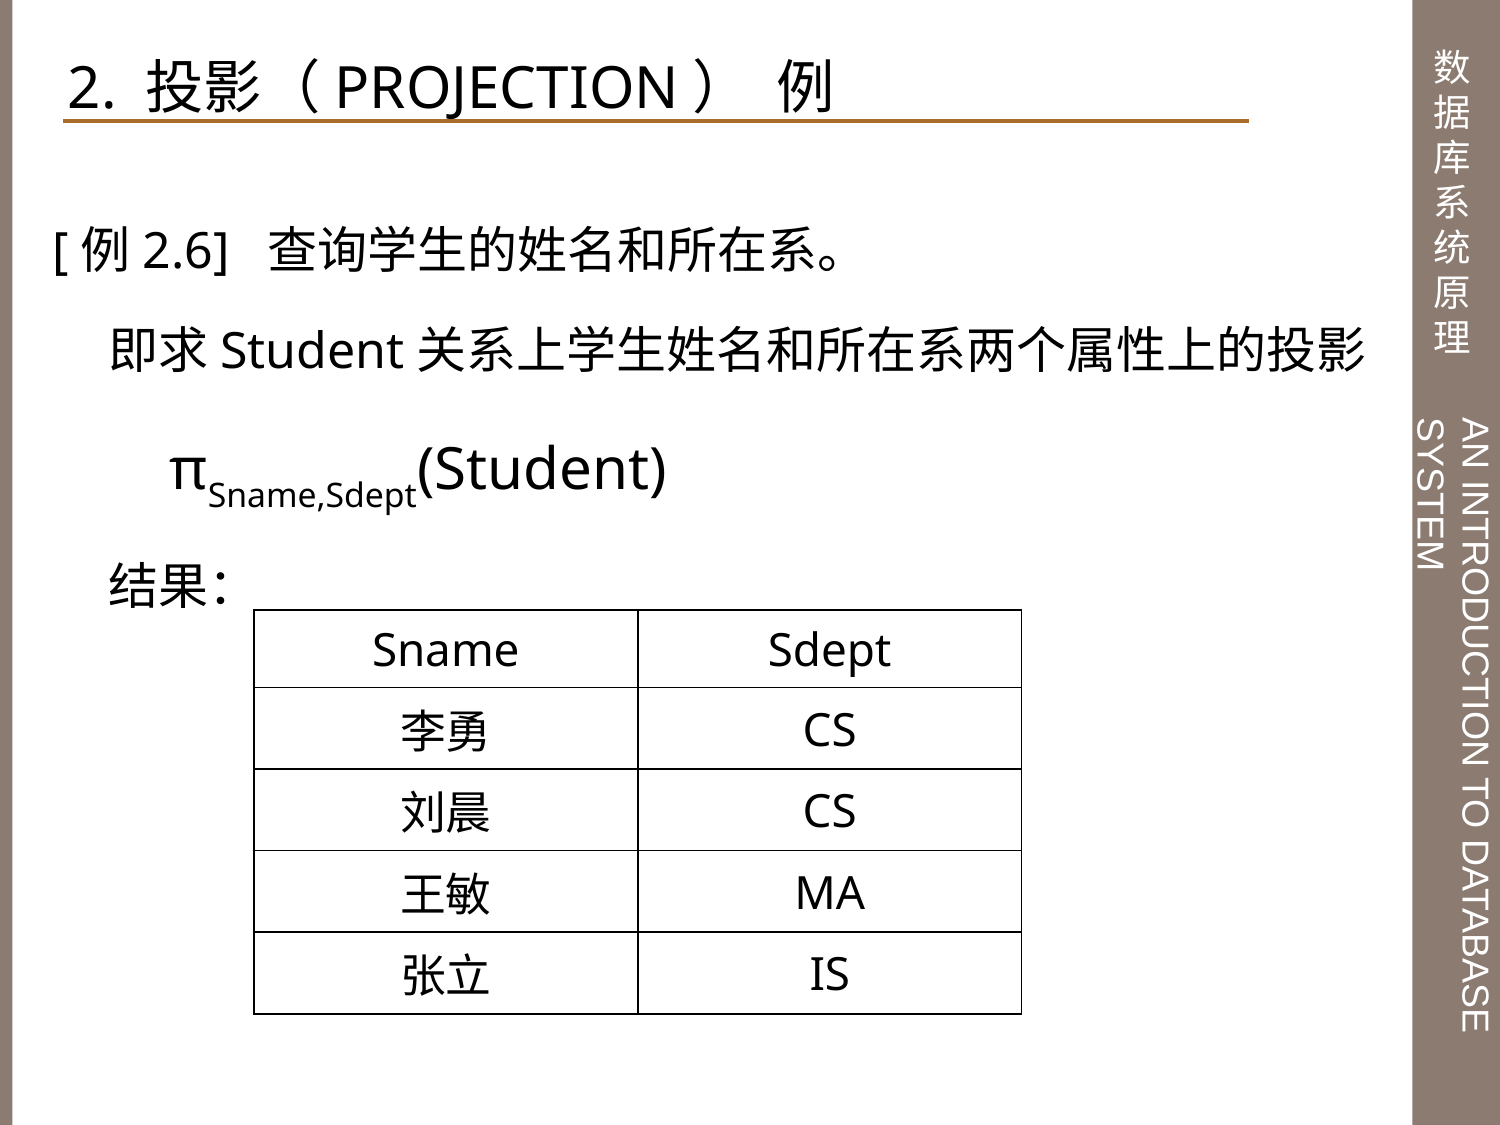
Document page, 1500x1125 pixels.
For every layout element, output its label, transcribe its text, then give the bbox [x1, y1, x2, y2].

table_cell 王敏 [255, 851, 637, 931]
table_cell 张立 [255, 933, 637, 1013]
table_cell CS [639, 770, 1021, 850]
table_header Sdept [639, 611, 1021, 687]
table_cell IS [639, 933, 1021, 1013]
table_header Sname [255, 611, 637, 687]
table_cell CS [639, 688, 1021, 768]
table_cell 刘晨 [255, 770, 637, 850]
table_cell MA [639, 851, 1021, 931]
table_cell 李勇 [255, 688, 637, 768]
text_box [例2.6] 查询学生的姓名和所在系。 即求Student关系上学生姓名和所在系两个属性上的投影 πSname,Sdept(Student) 结果： [37, 181, 1388, 515]
text_box 2. 投影（Projection） 例 [53, 42, 1223, 123]
